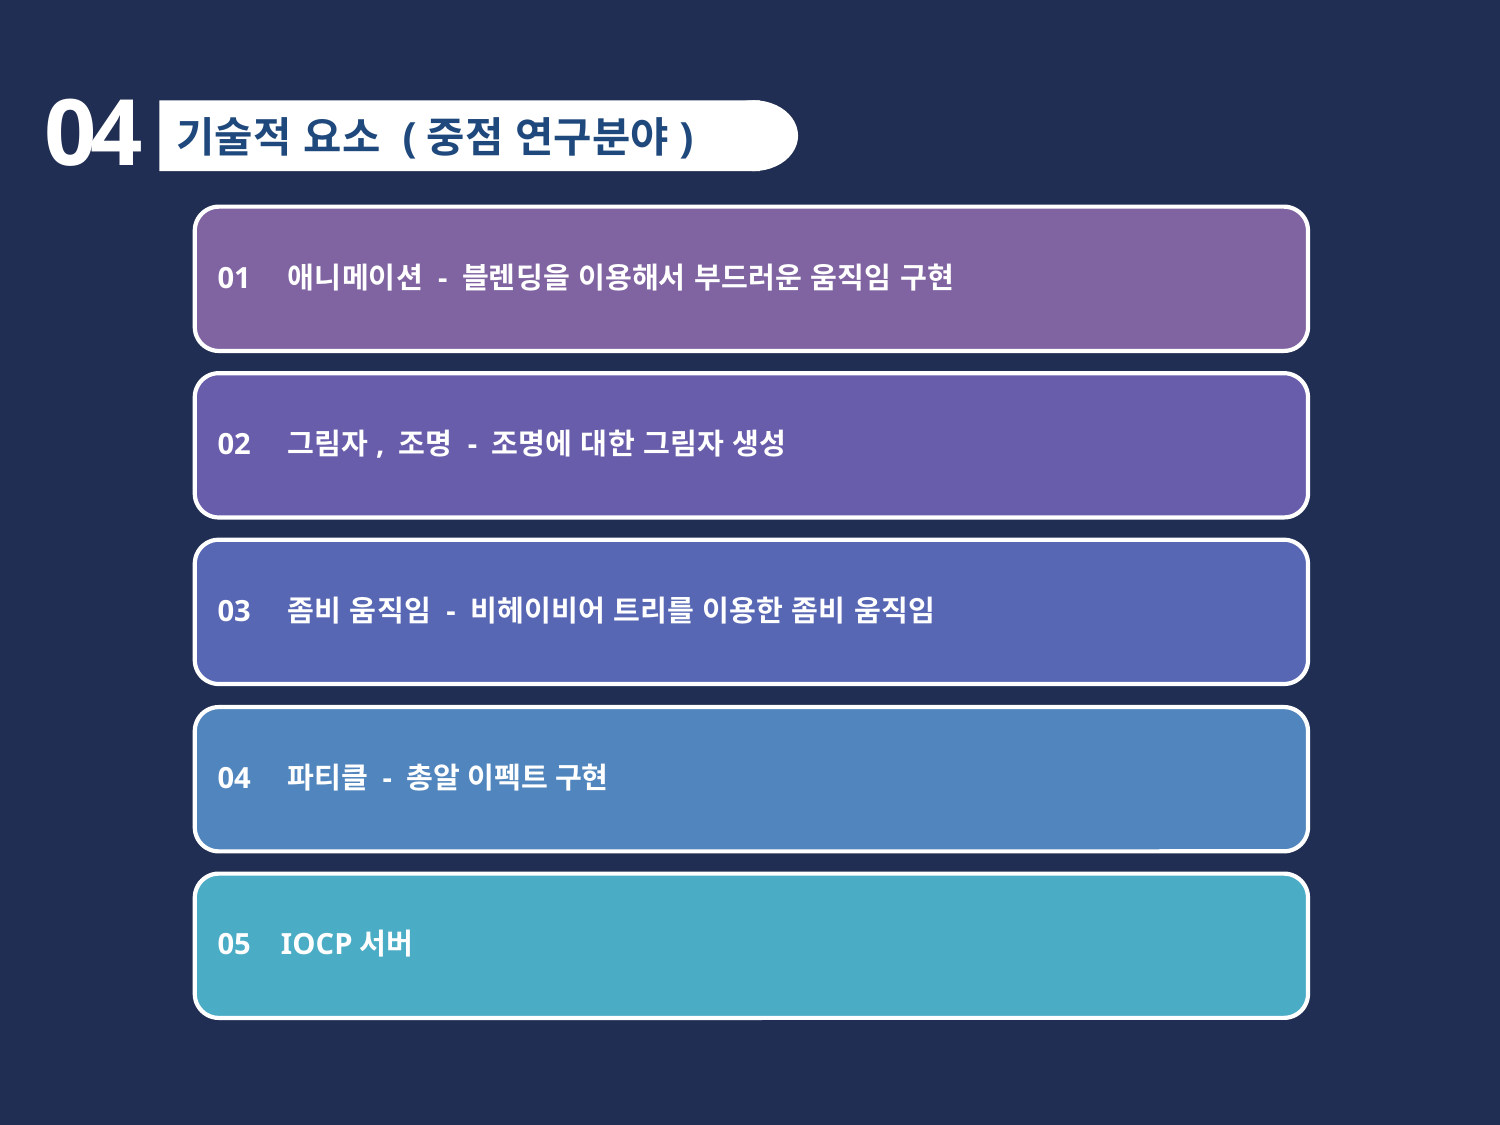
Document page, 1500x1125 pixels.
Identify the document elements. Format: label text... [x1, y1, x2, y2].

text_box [194, 201, 1309, 1022]
text_box 04 [29, 66, 195, 191]
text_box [159, 100, 799, 172]
